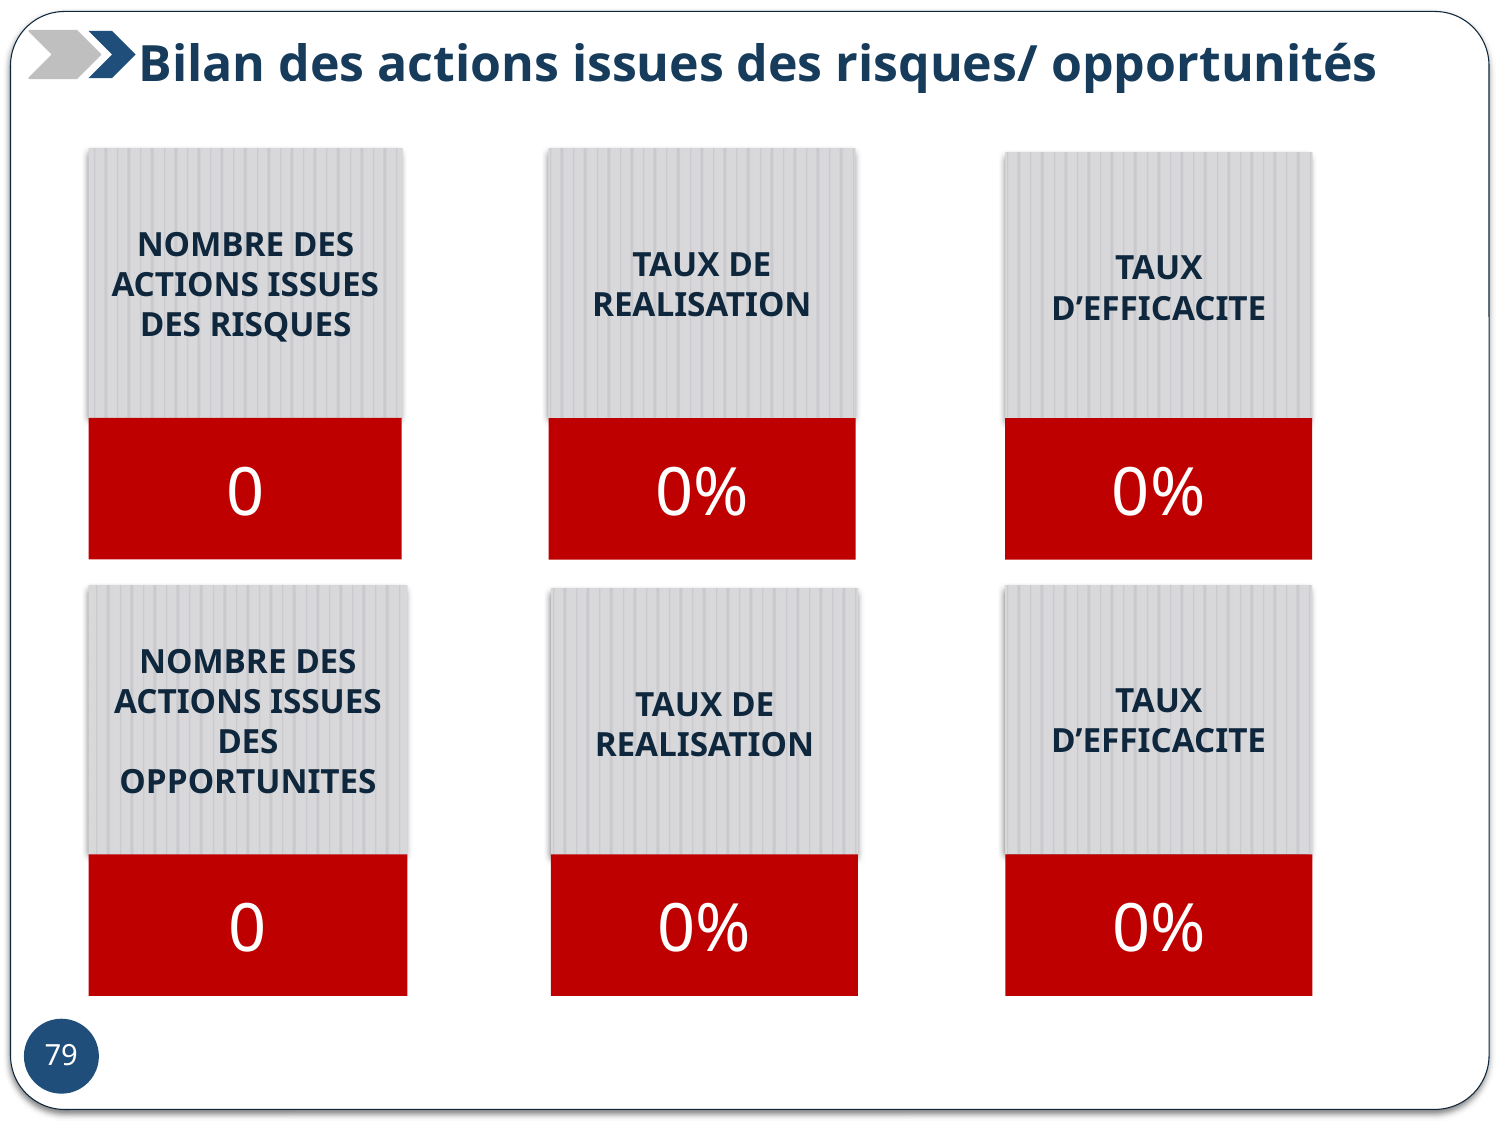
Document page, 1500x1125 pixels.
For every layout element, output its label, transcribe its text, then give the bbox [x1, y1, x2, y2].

text_box TAUX DE REALISATION [550, 588, 859, 853]
text_box 0% [1004, 853, 1313, 997]
text_box 0 [87, 417, 403, 561]
text_box NOMBRE DES ACTIONS ISSUES DES OPPORTUNITES [88, 585, 408, 853]
slide_number 54 [23, 1018, 99, 1094]
text_box Bilan des actions issues des risques/ opportunités [124, 24, 1447, 100]
text_box [28, 29, 102, 80]
text_box [87, 29, 137, 80]
text_box 0% [550, 853, 859, 997]
text_box 0% [1004, 417, 1313, 561]
text_box TAUX DE REALISATION [548, 148, 856, 417]
text_box 0% [548, 417, 857, 561]
text_box TAUX D’EFFICACITE [1004, 584, 1313, 853]
text_box 0 [87, 853, 408, 997]
text_box NOMBRE DES ACTIONS ISSUES DES RISQUES [88, 148, 403, 417]
text_box TAUX D’EFFICACITE [1005, 152, 1313, 417]
